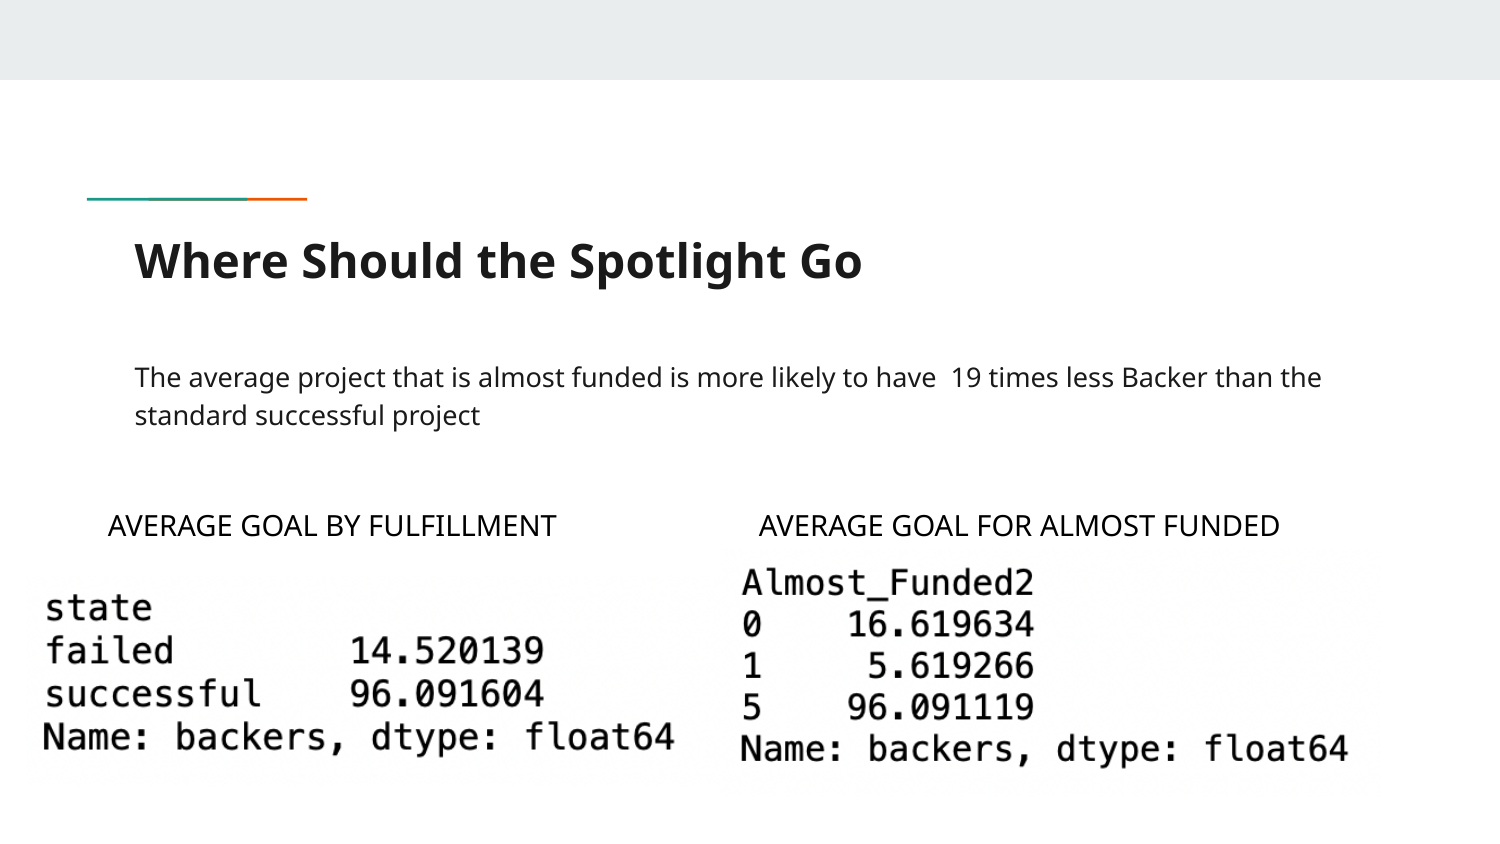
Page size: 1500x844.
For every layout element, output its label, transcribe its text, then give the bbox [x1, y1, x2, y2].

text_box AVERAGE GOAL FOR ALMOST FUNDED [743, 492, 1405, 558]
list The average project that is almost funded is more likely to have 19 times less Backer than the standard successful project [119, 341, 1381, 456]
title Where Should the Spotlight Go [119, 216, 1381, 305]
picture [26, 548, 1382, 797]
text_box AVERAGE GOAL BY FULFILLMENT [92, 492, 642, 558]
